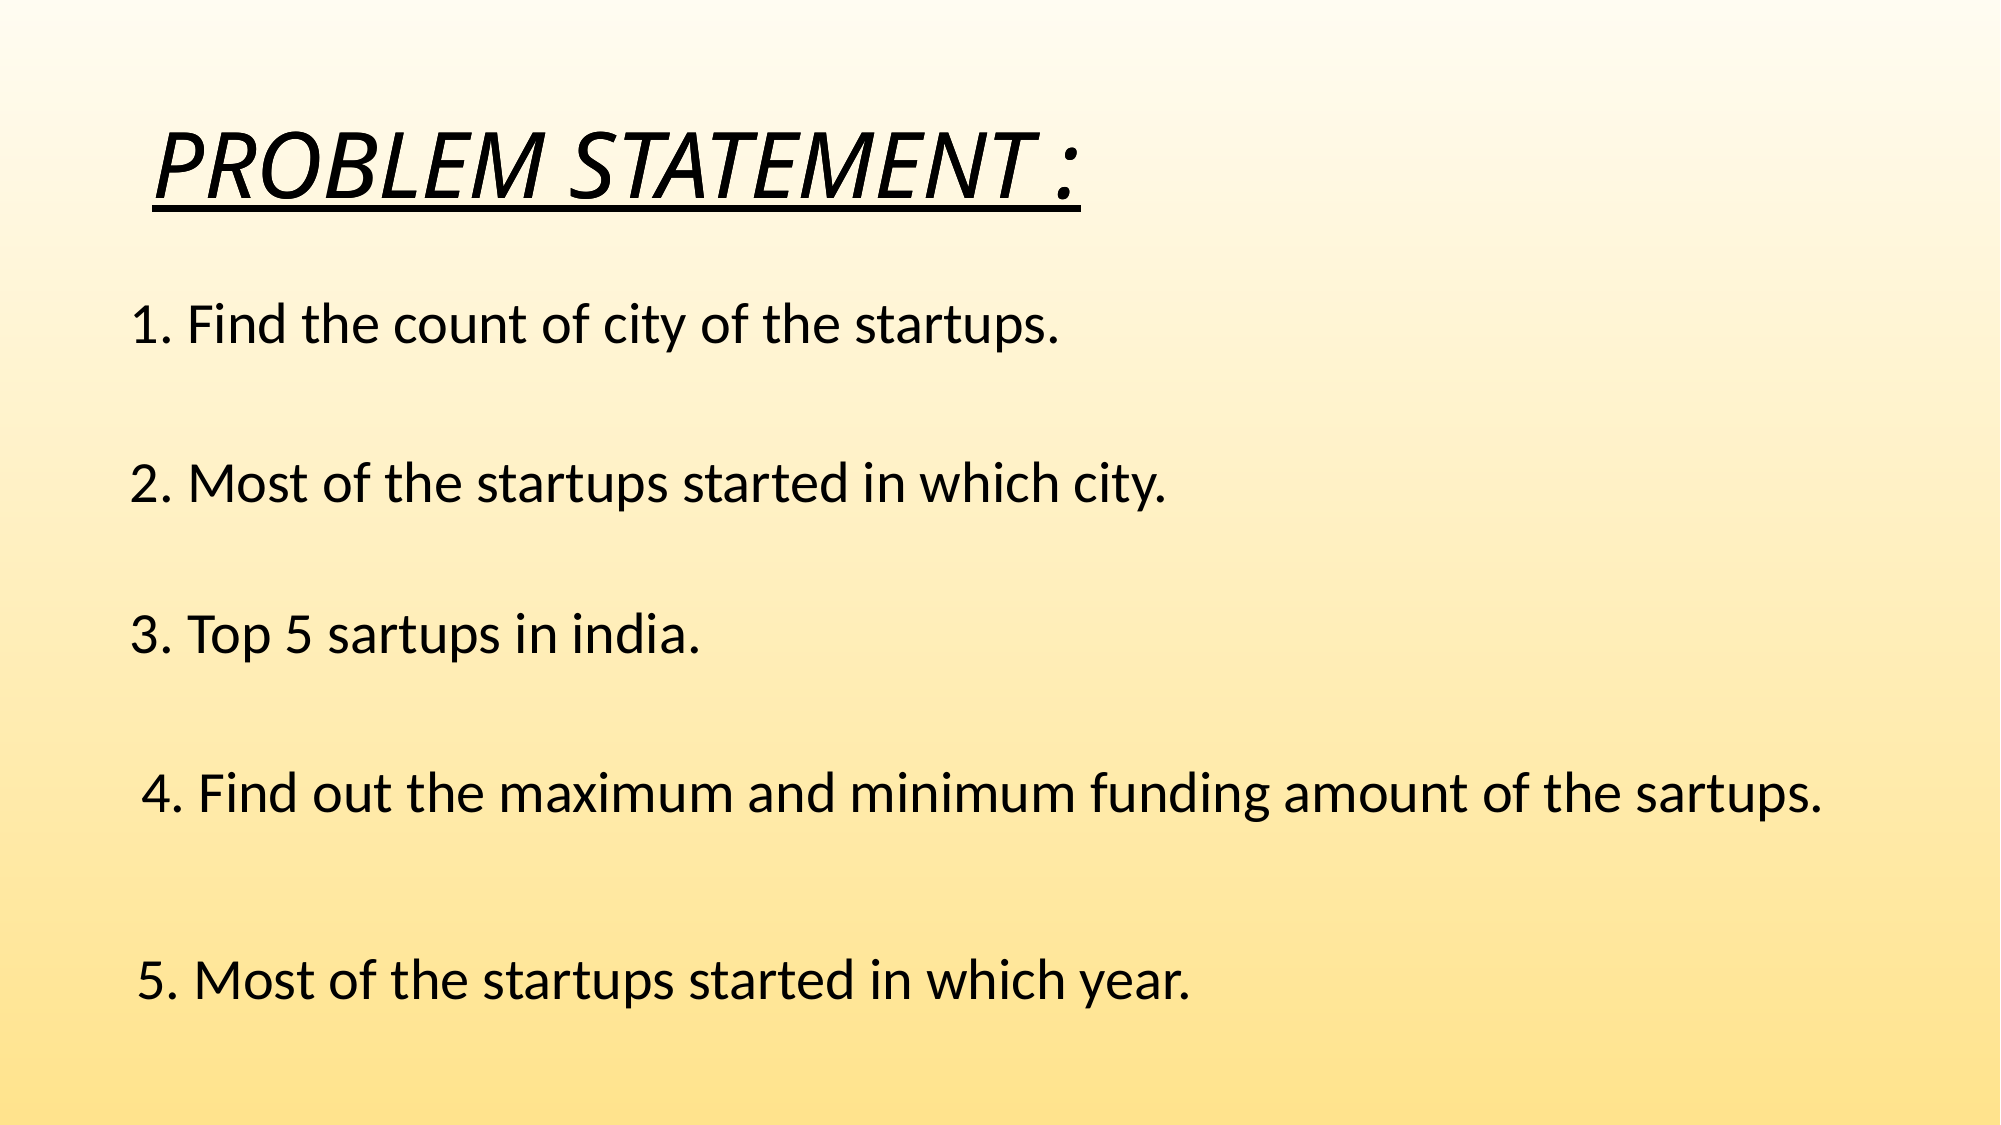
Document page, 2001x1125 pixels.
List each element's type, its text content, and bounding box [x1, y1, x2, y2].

text_box 1. Find the count of city of the startups. [114, 277, 1253, 642]
text_box PROBLEM STATEMENT : [137, 59, 1863, 278]
text_box 5. Most of the startups started in which year. [121, 934, 1208, 1019]
text_box 2. Most of the startups started in which city. [114, 437, 1232, 522]
text_box 3. Top 5 sartups in india. [115, 587, 828, 673]
text_box 4. Find out the maximum and minimum funding amount of the sartups. [126, 747, 1841, 832]
